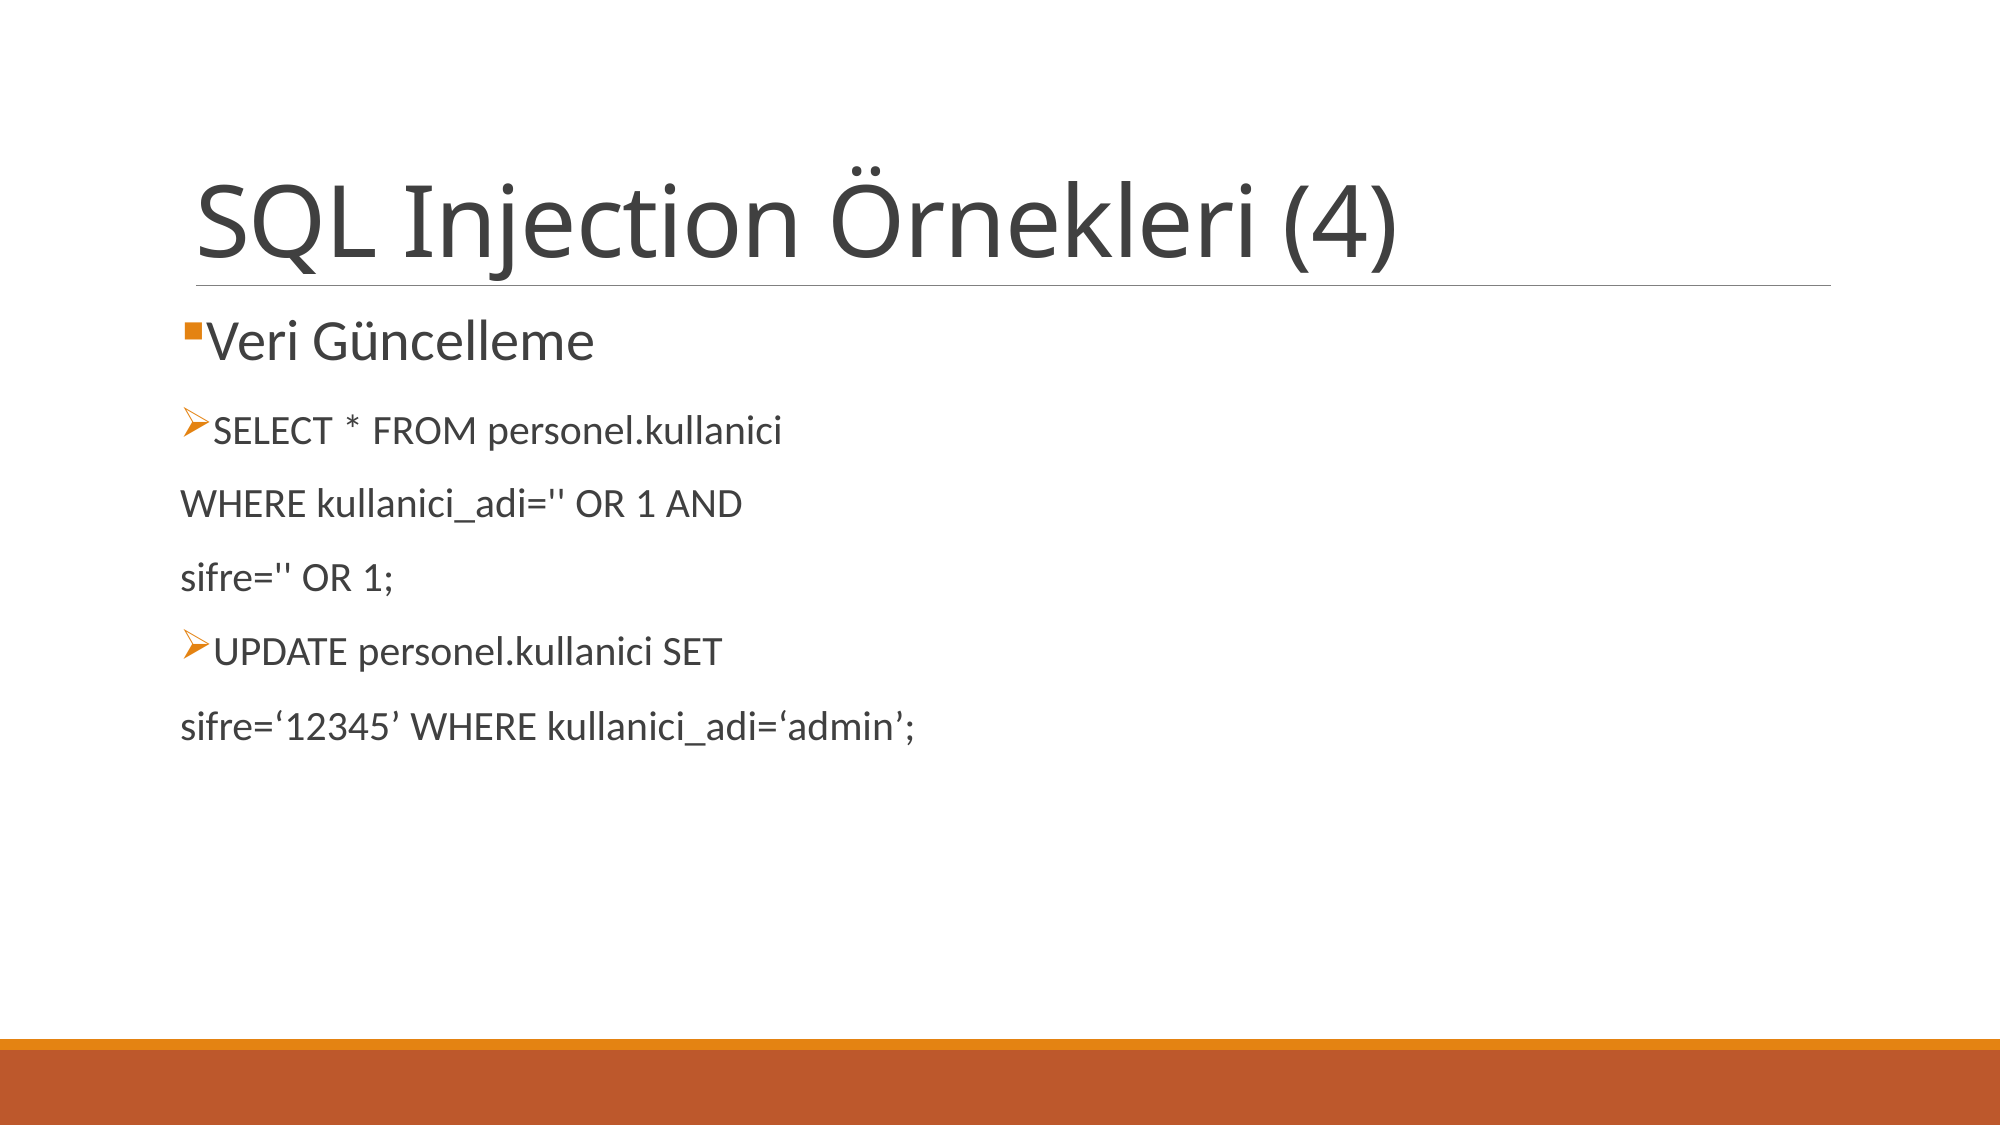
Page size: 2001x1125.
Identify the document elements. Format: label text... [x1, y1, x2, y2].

list Veri Güncelleme SELECT * FROM personel.kullanici WHERE kullanici_adi='' OR 1 AND sifre='' OR 1; UPDATE personel.kullanici SET sifre=‘12345’ WHERE kullanici_adi=‘admin’; [180, 302, 1830, 963]
title SQL Injection Örnekleri (4) [180, 47, 1830, 285]
